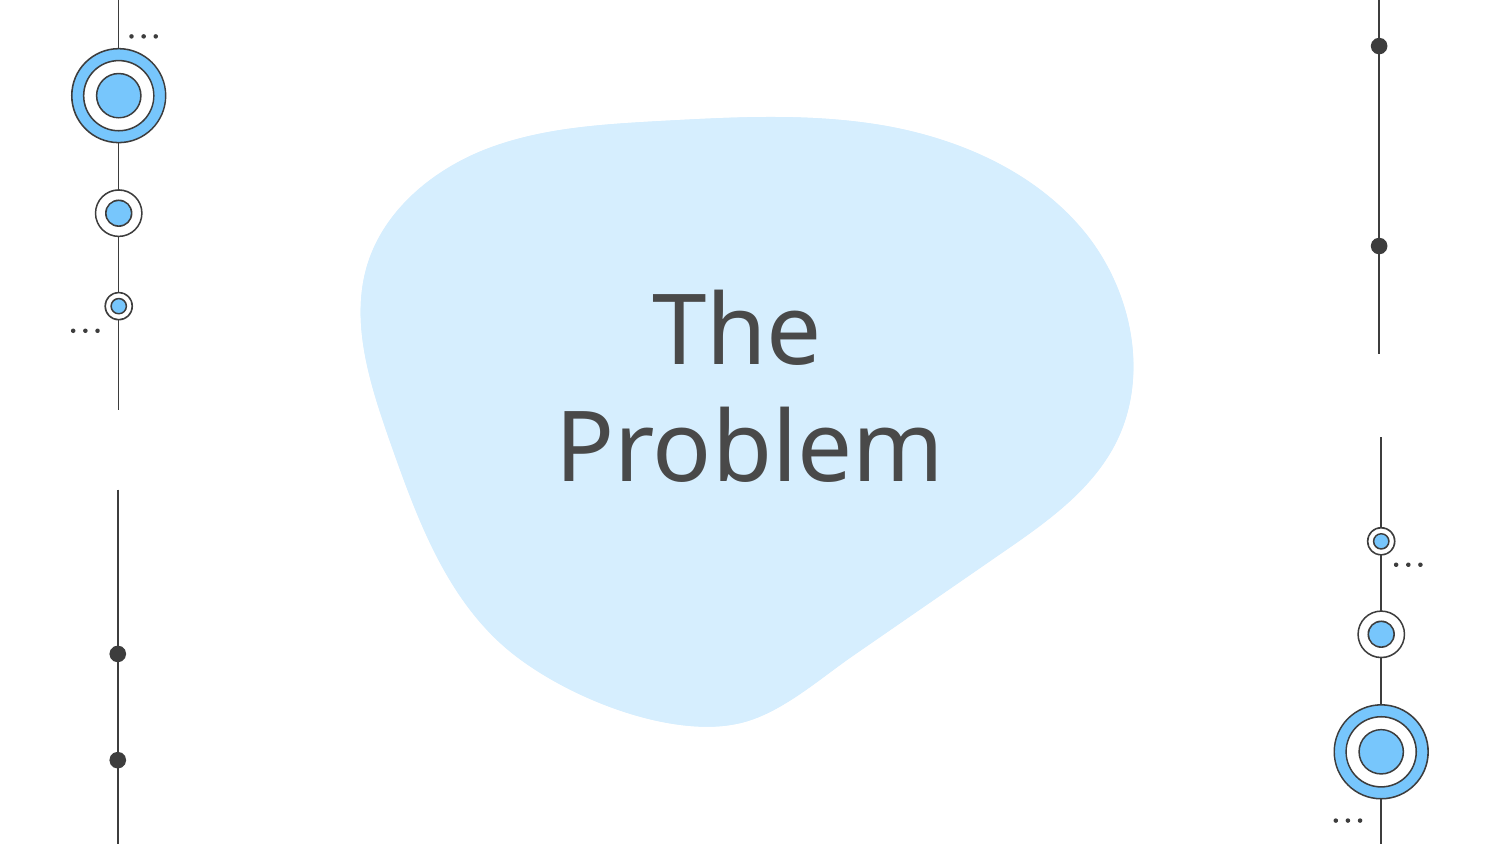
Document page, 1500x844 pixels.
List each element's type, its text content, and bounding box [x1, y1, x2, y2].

title The Problem [475, 317, 1025, 450]
